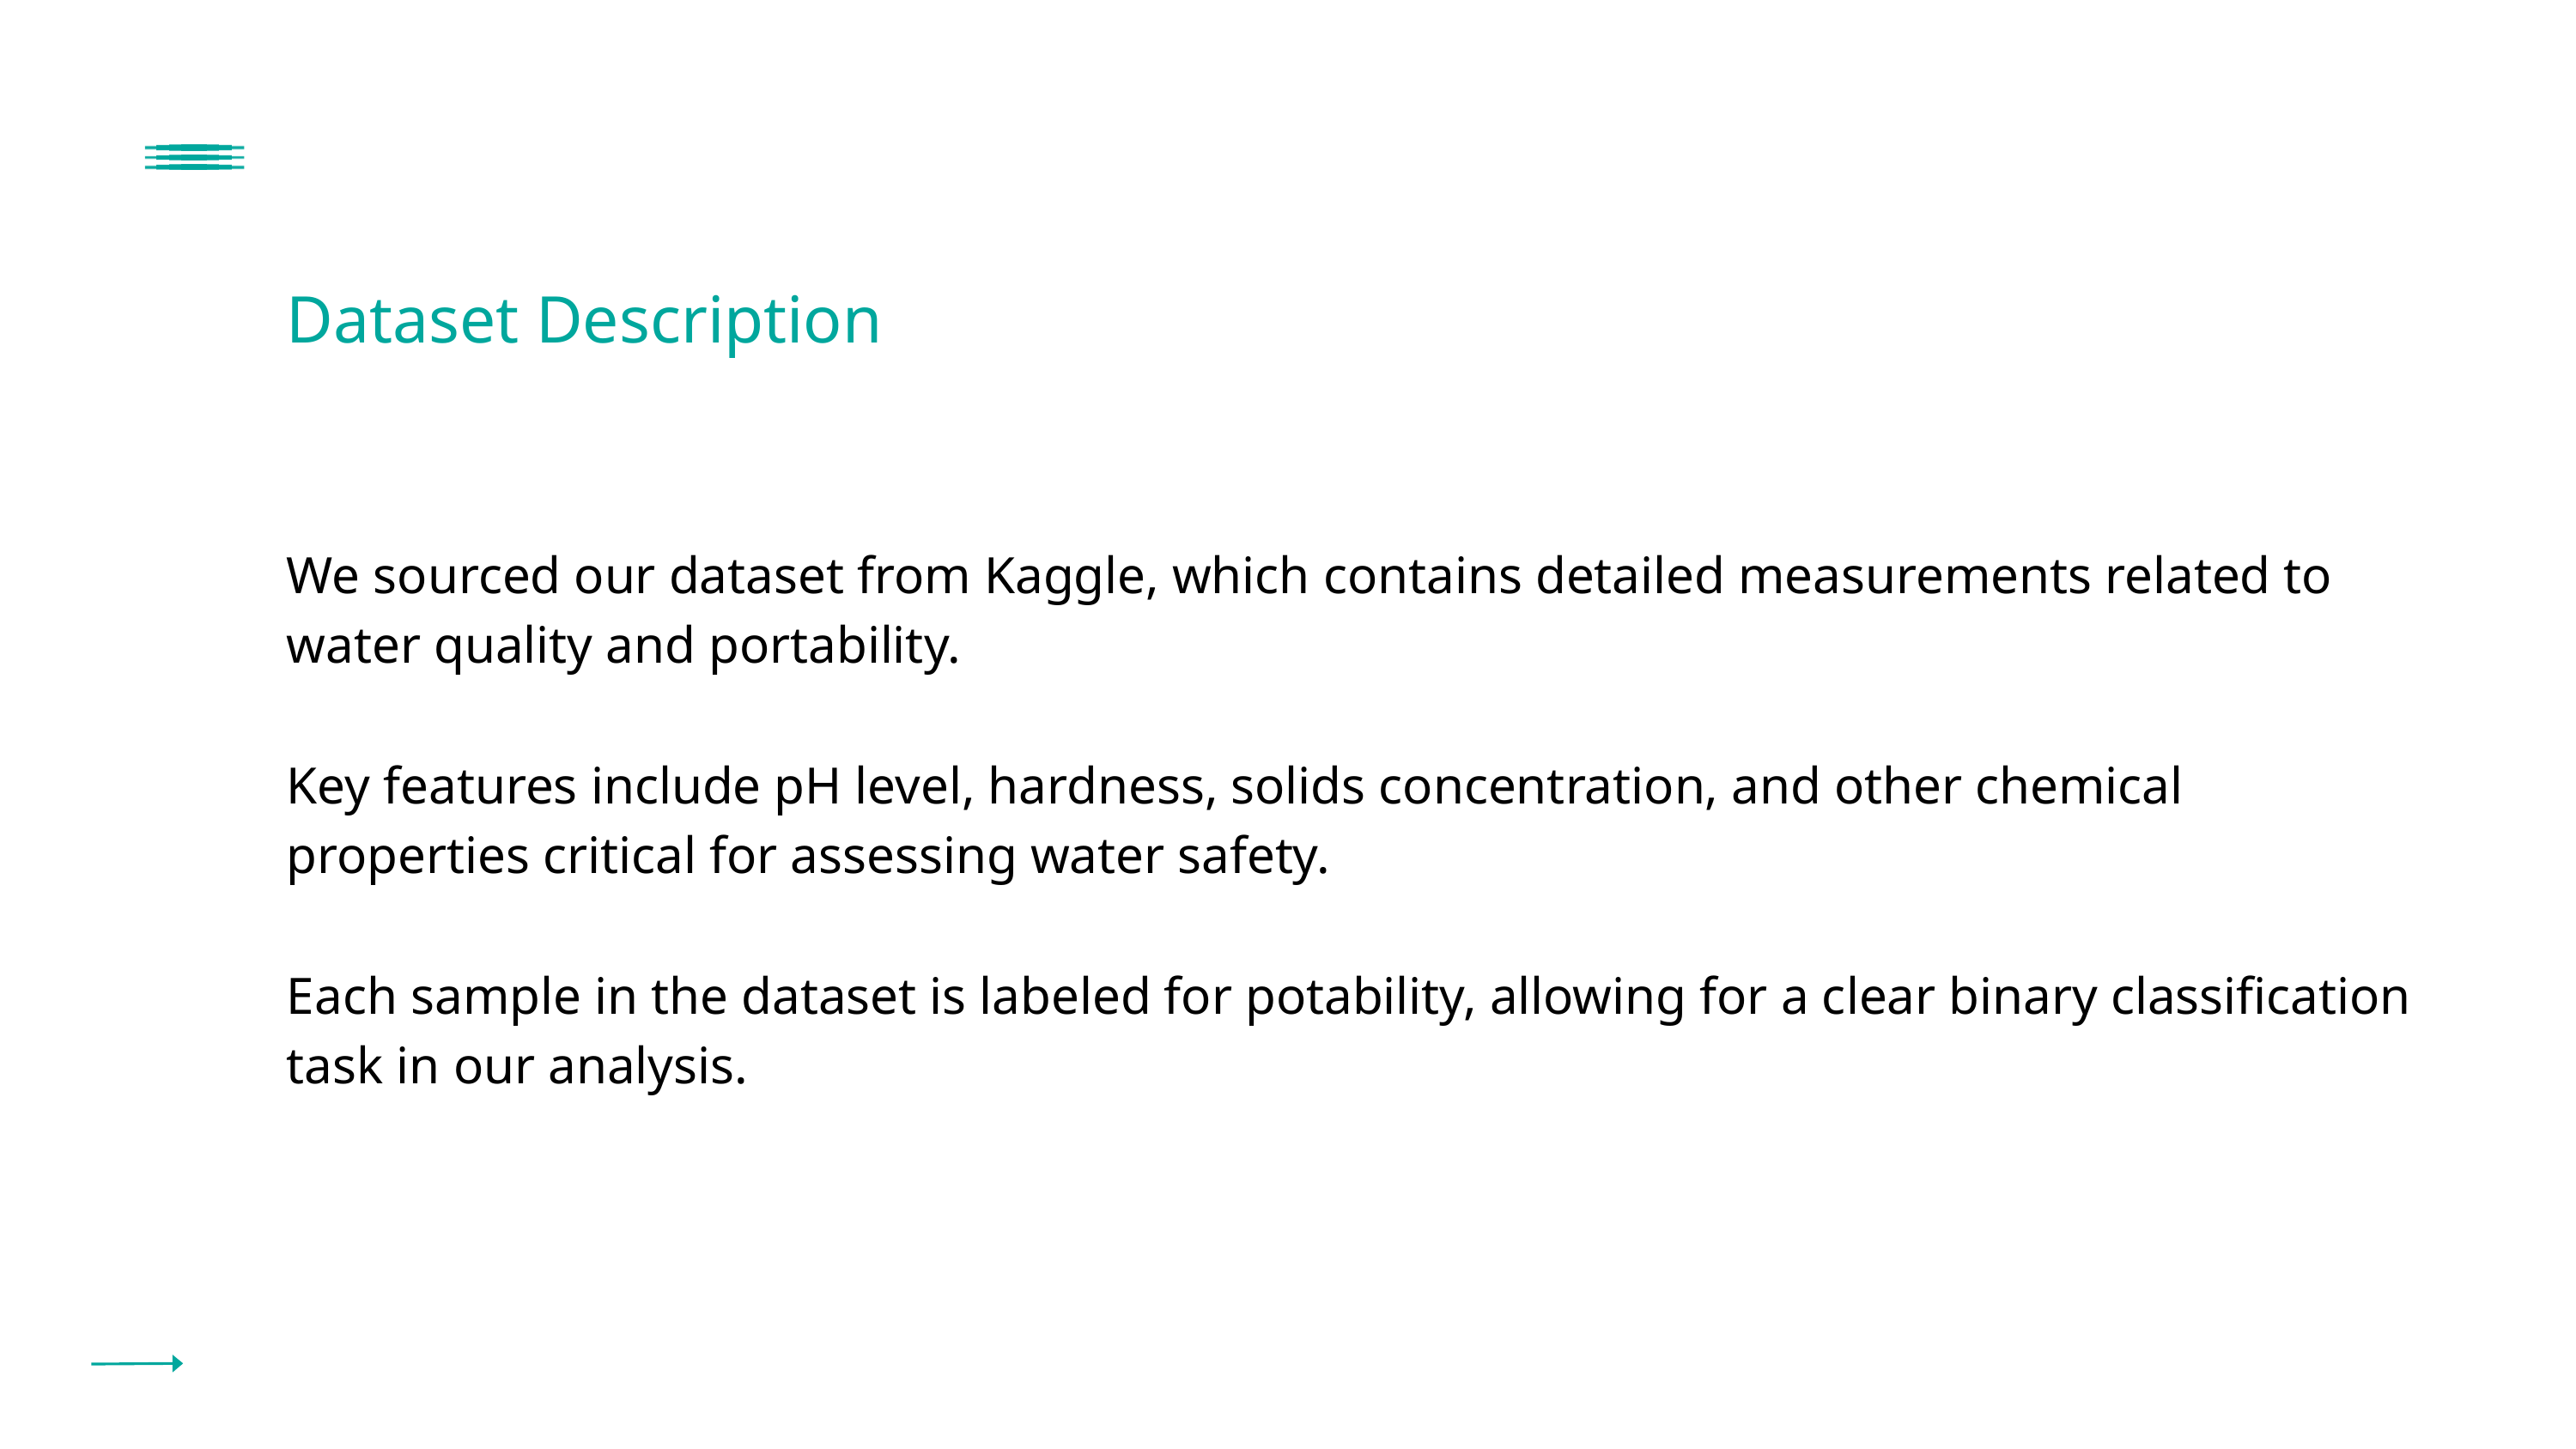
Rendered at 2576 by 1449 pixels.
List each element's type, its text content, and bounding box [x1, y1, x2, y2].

text_box [144, 144, 245, 170]
text_box [91, 1355, 184, 1373]
text_box Dataset Description [287, 265, 924, 356]
text_box We sourced our dataset from Kaggle, which contains detailed measurements related to water quality and portability. Key features include pH level, hardness, solids concentration, and other chemical properties critical for assessing water safety. Each sample in the dataset is labeled for potability, allowing for a clear binary classification task in our analysis. [287, 532, 2432, 1094]
